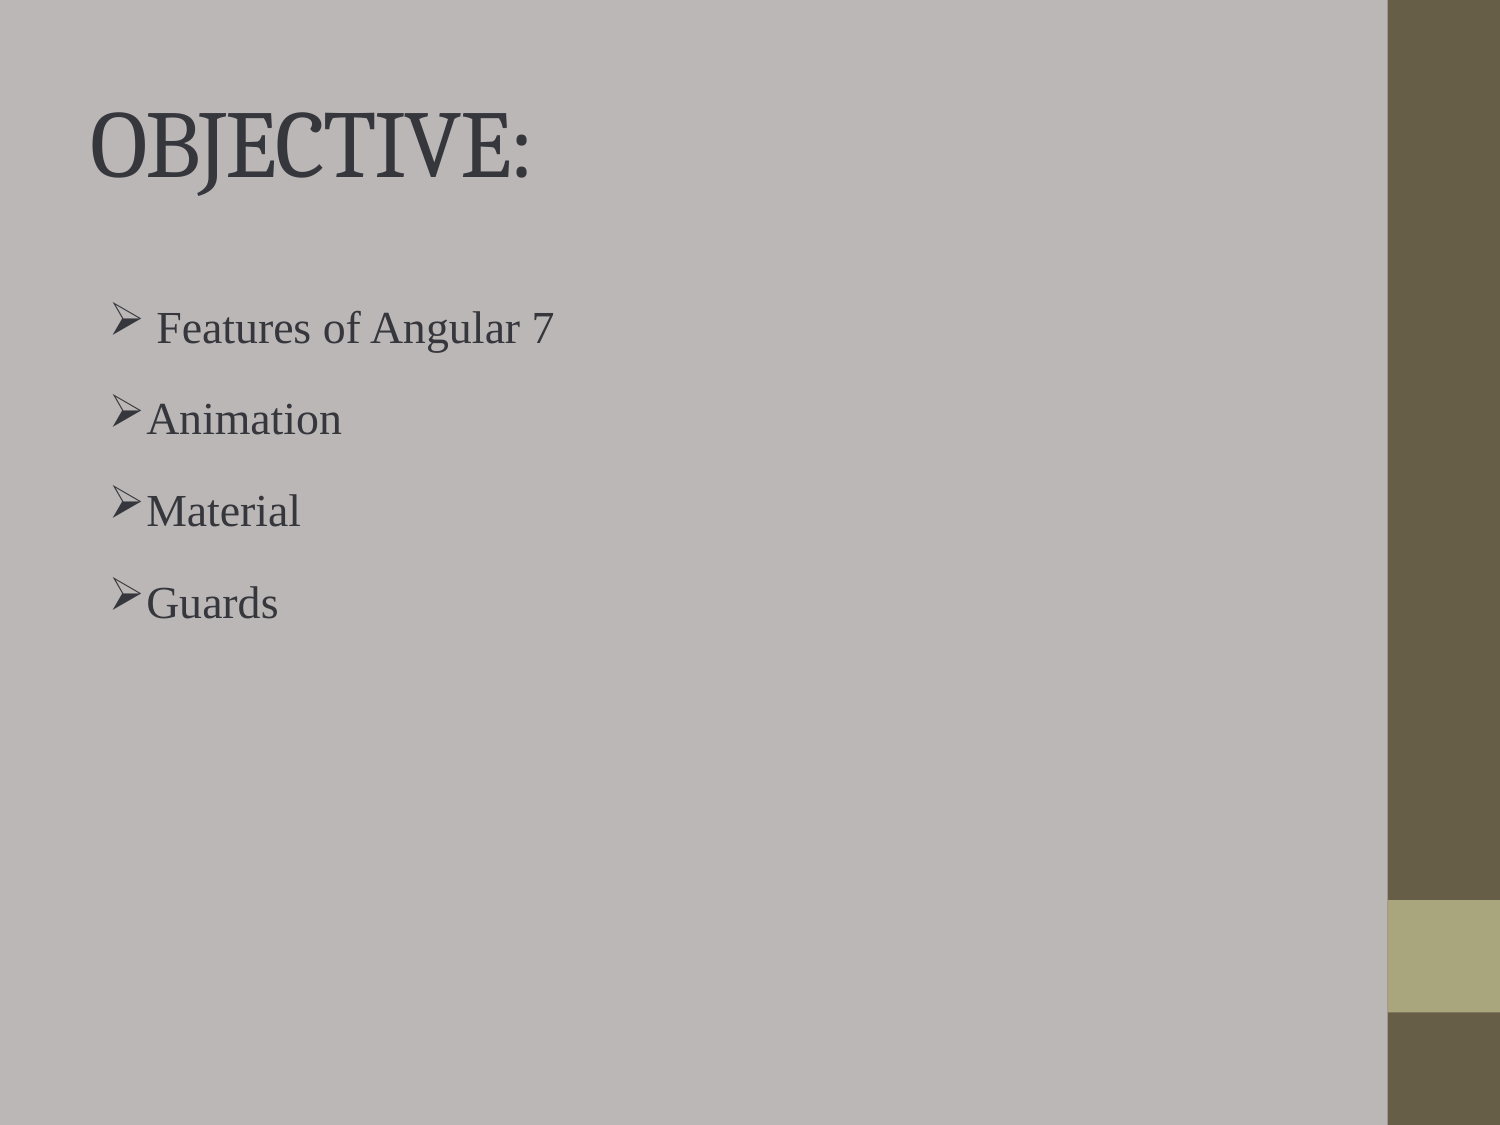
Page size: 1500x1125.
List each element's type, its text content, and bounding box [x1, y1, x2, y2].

list Features of Angular 7 Animation Material Guards [75, 262, 1325, 1050]
title OBJECTIVE: [75, 45, 1325, 233]
